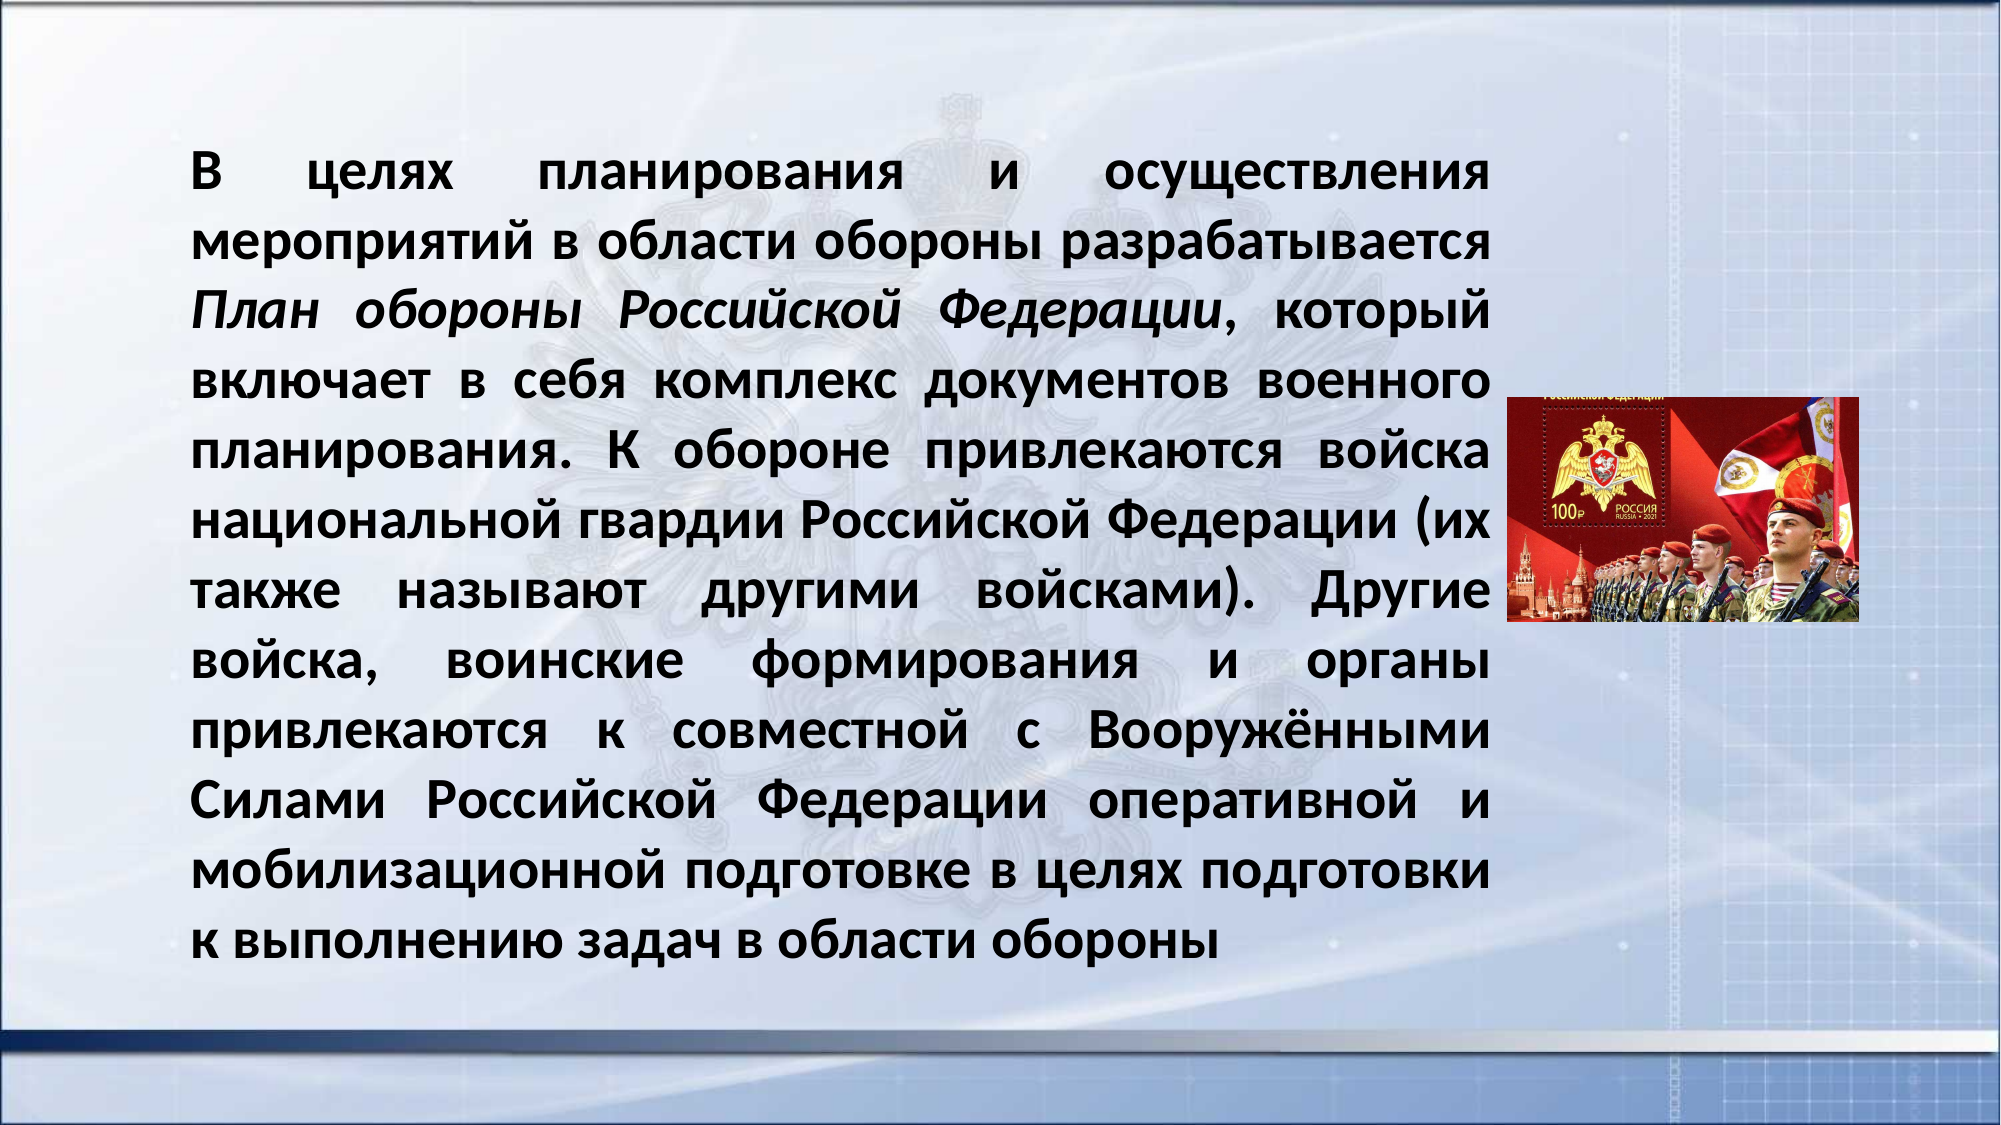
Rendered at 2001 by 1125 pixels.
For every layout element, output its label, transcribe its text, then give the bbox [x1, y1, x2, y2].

text_box В целях планирования и осуществления мероприятий в области обороны разрабатывается План обороны Российской Федерации, который включает в себя комплекс документов военного планирования. К обороне привлекаются войска национальной гвардии Российской Федерации (их также называют другими войсками). Другие войска, воинские формирования и органы привлекаются к совместной с Вооружёнными Силами Российской Федерации оперативной и мобилизационной подготовке в целях подготовки к выполнению задач в области обороны [175, 123, 1508, 978]
picture [0, 0, 2001, 1125]
